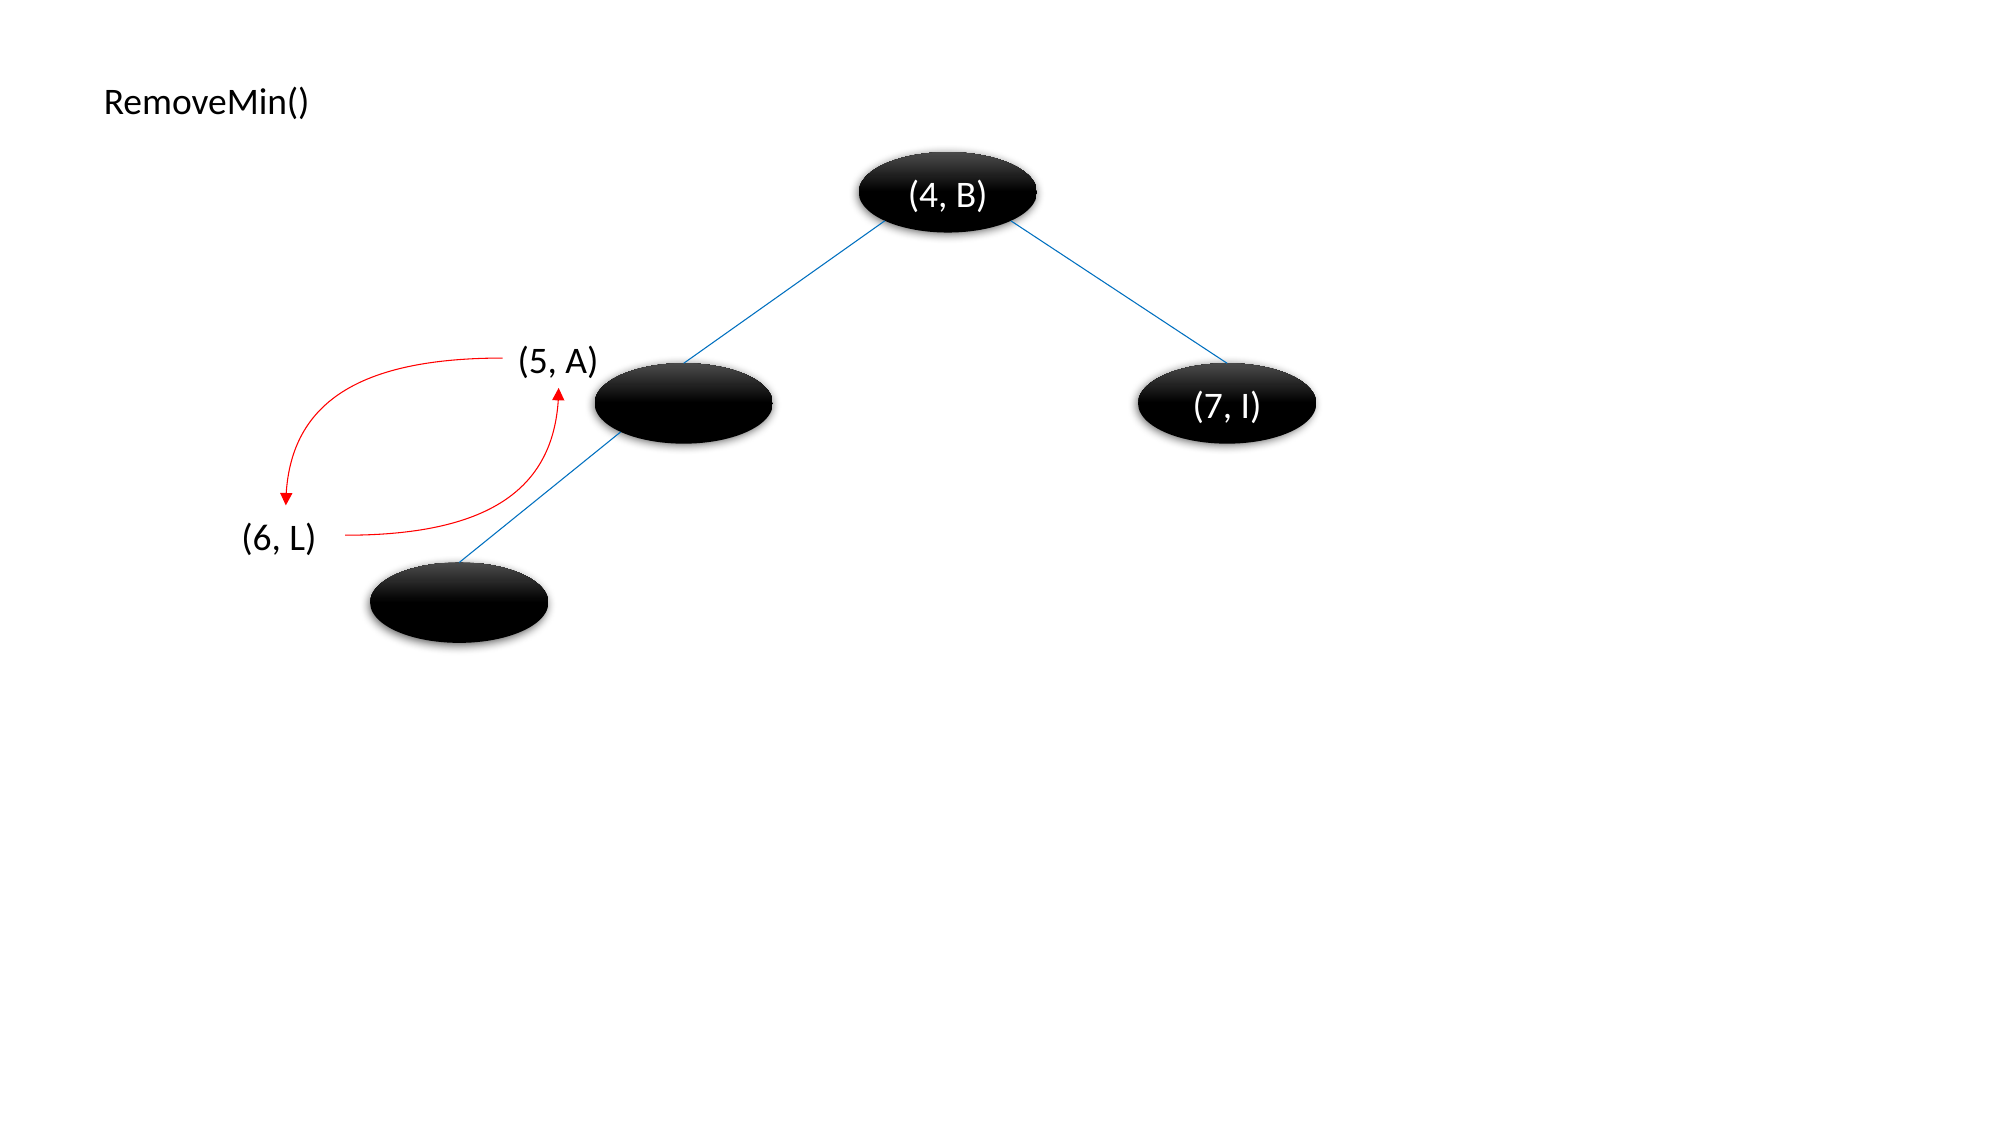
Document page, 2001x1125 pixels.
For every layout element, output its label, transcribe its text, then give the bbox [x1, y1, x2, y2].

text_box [683, 220, 885, 364]
text_box RemoveMin() [89, 69, 335, 130]
text_box (6, L) [226, 505, 346, 566]
text_box (7, I) [1138, 363, 1317, 444]
text_box (4, B) [858, 152, 1038, 233]
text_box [345, 388, 559, 536]
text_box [459, 431, 621, 563]
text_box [285, 358, 503, 506]
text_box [1010, 220, 1228, 364]
text_box [594, 363, 773, 444]
text_box [370, 562, 549, 643]
text_box (5, A) [502, 328, 615, 388]
